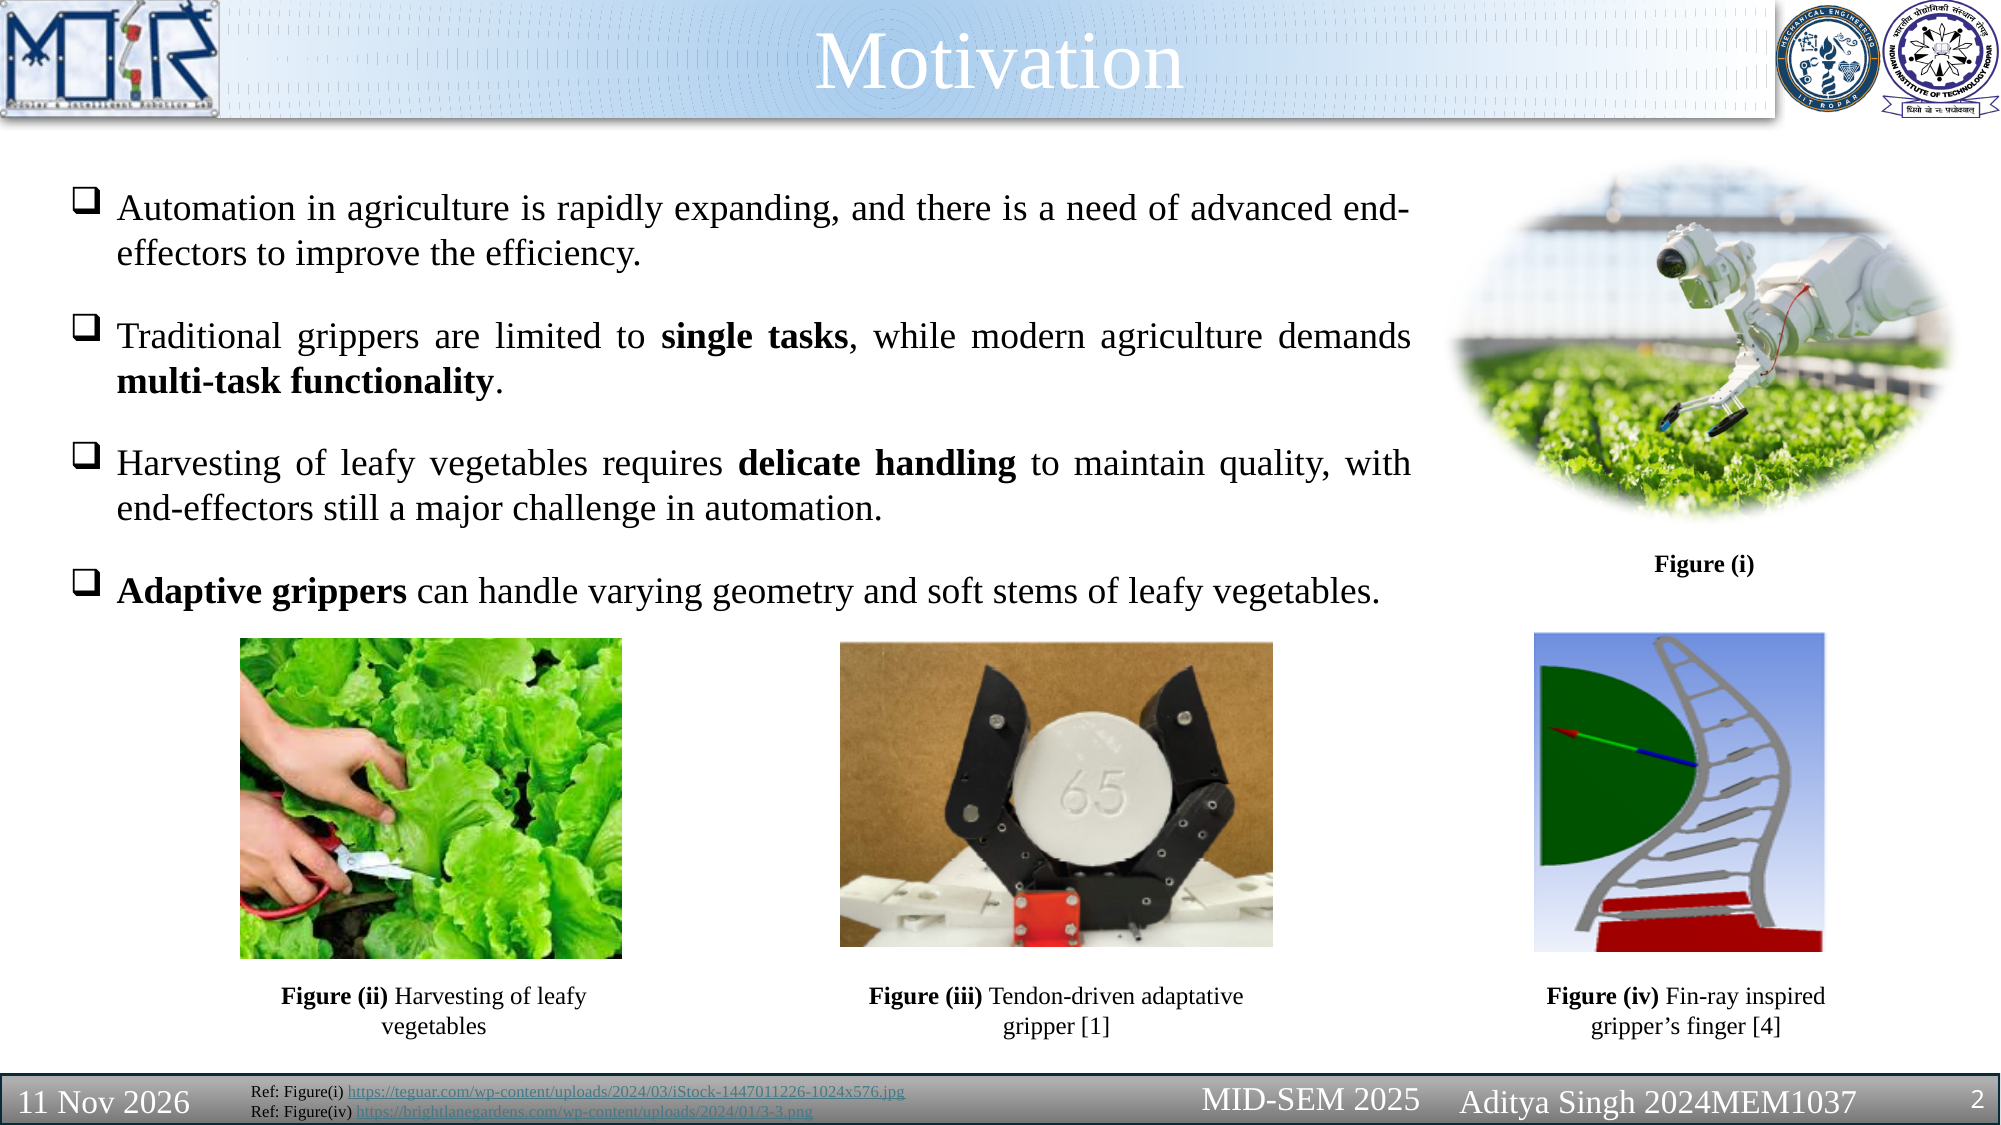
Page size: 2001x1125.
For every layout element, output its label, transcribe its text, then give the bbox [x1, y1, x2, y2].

picture [839, 639, 1273, 948]
text_box Figure (iv) Fin-ray inspired gripper’s finger [4] [1507, 971, 1866, 1047]
text_box Figure (iii) Tendon-driven adaptative gripper [1] [831, 971, 1282, 1047]
slide_number 8-Oct-25 [0, 1074, 208, 1125]
footer Aditya Singh 2024MEM1037 [1439, 1074, 1878, 1125]
slide_number 2 [1881, 1077, 2000, 1125]
picture [1439, 154, 1965, 527]
text_box Figure (ii) Harvesting of leafy vegetables [246, 971, 622, 1047]
text_box Automation in agriculture is rapidly expanding, and there is a need of advanced end-effectors to improve the efficiency. Traditional grippers are limited to single tasks, while modern agriculture demands multi-task functionality. Harvesting of leafy vegetables requires delicate handling to maintain quality, with end-effectors still a major challenge in automation. Adaptive grippers can handle varying geometry and soft stems of leafy vegetables. [53, 174, 1428, 619]
text_box Ref: Figure(i) https://teguar.com/wp-content/uploads/2024/03/iStock-1447011226-1024x576.jpg Ref: Figure(iv) https://brightlanegardens.com/wp-content/uploads/2024/01/3-3.png [235, 1073, 1320, 1125]
picture [1774, 0, 2000, 118]
picture [0, 0, 220, 118]
picture [240, 638, 623, 960]
text_box Figure (i) [1639, 539, 1806, 585]
picture [1534, 630, 1839, 952]
title Motivation [222, 2, 1778, 121]
